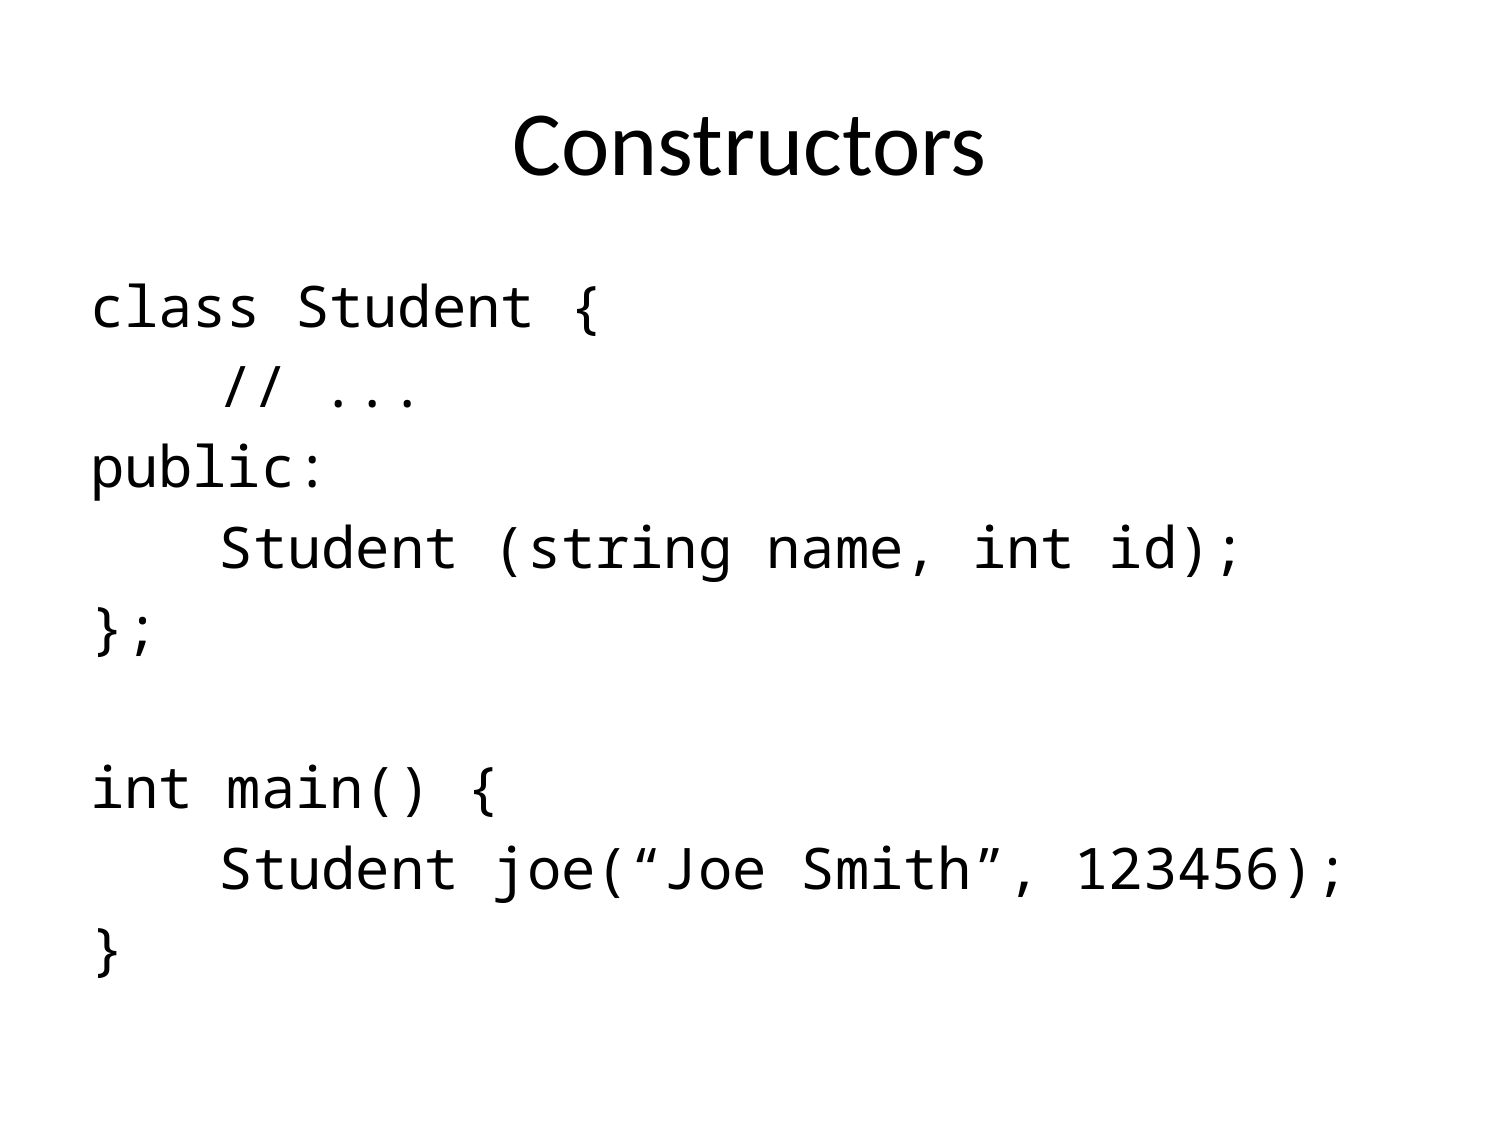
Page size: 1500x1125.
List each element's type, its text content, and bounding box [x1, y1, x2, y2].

list class Student { // ... public: Student (string name, int id); }; int main() { Student joe(“Joe Smith”, 123456); } [75, 262, 1425, 1005]
title Constructors [75, 45, 1425, 233]
